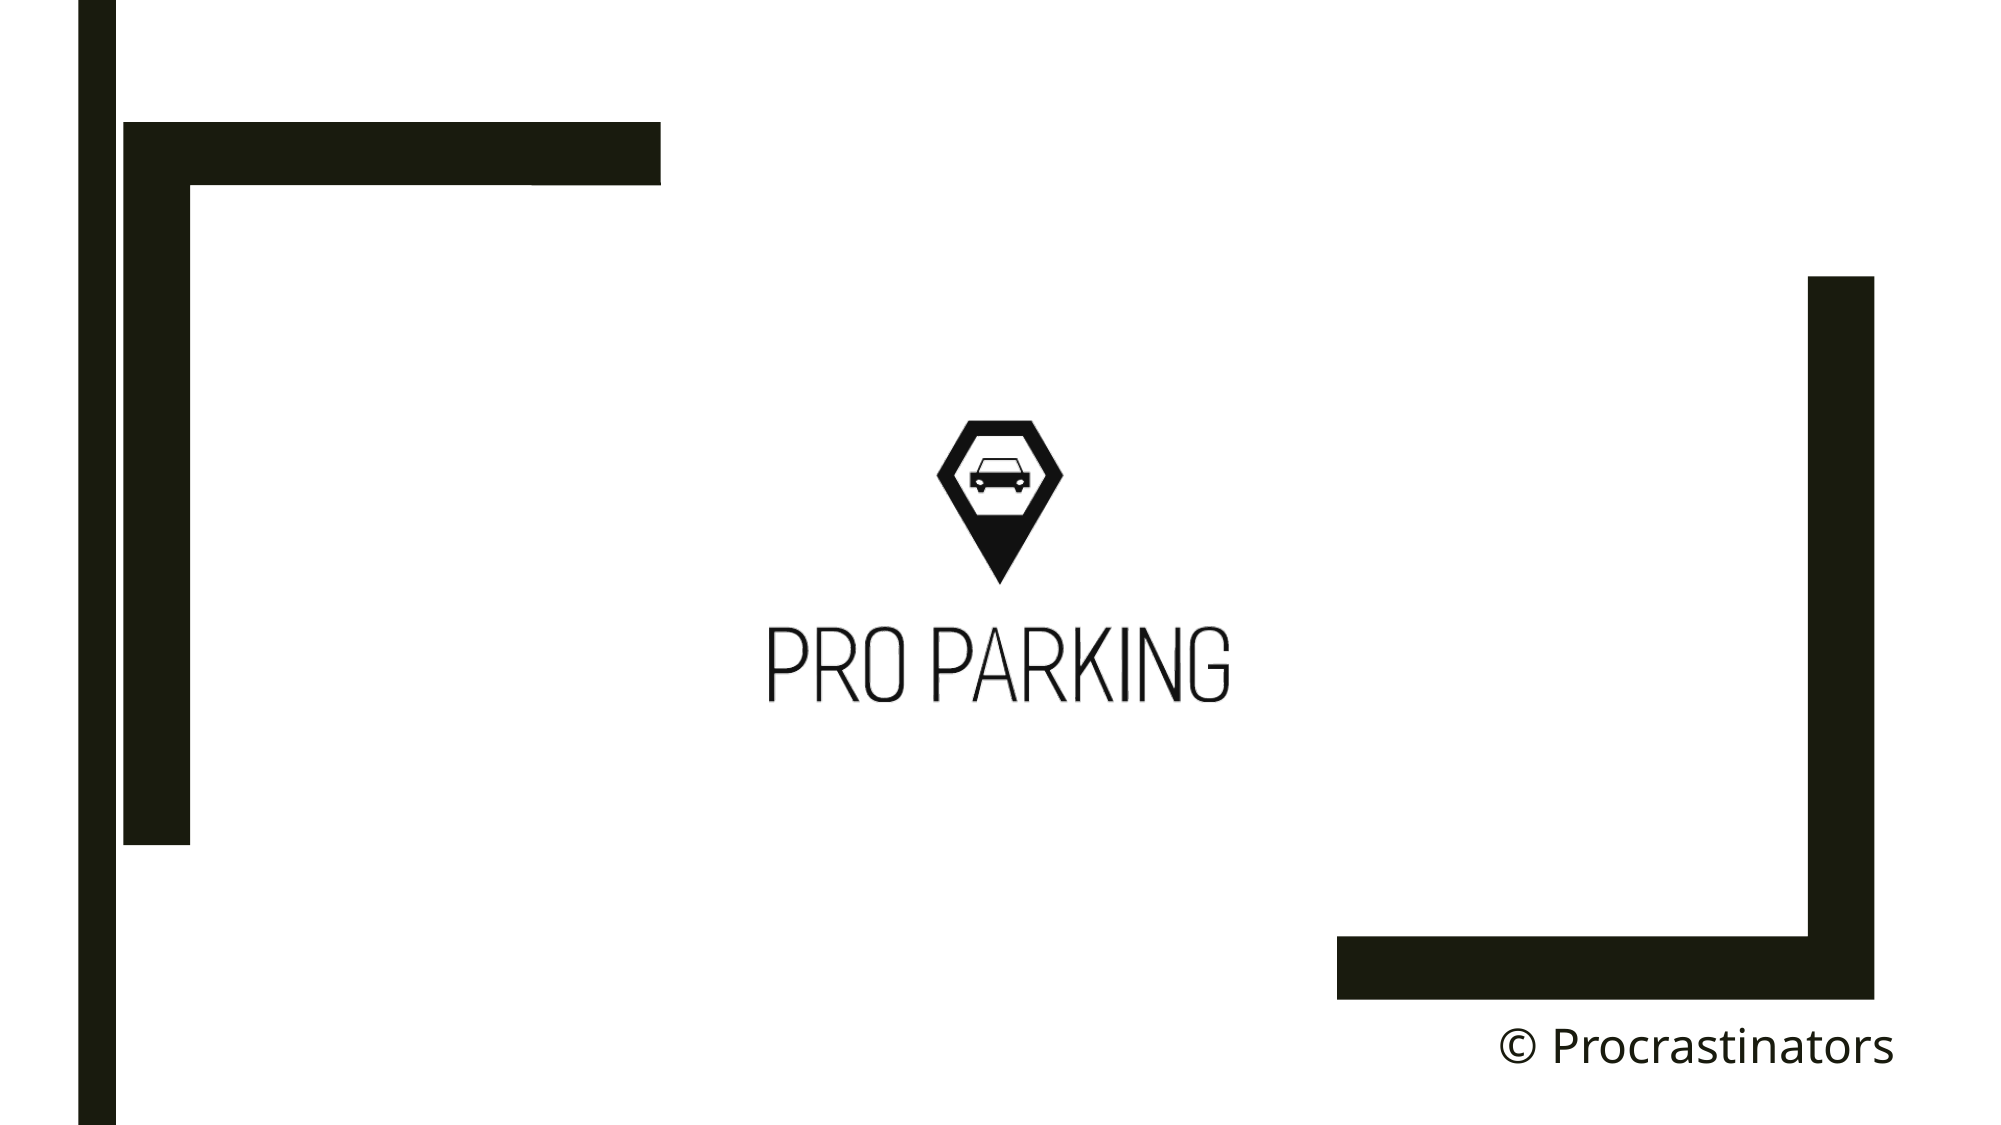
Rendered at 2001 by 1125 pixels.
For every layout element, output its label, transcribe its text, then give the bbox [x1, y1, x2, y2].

subtitle © Procrastinators [1136, 1001, 2000, 1125]
picture [745, 404, 1255, 721]
